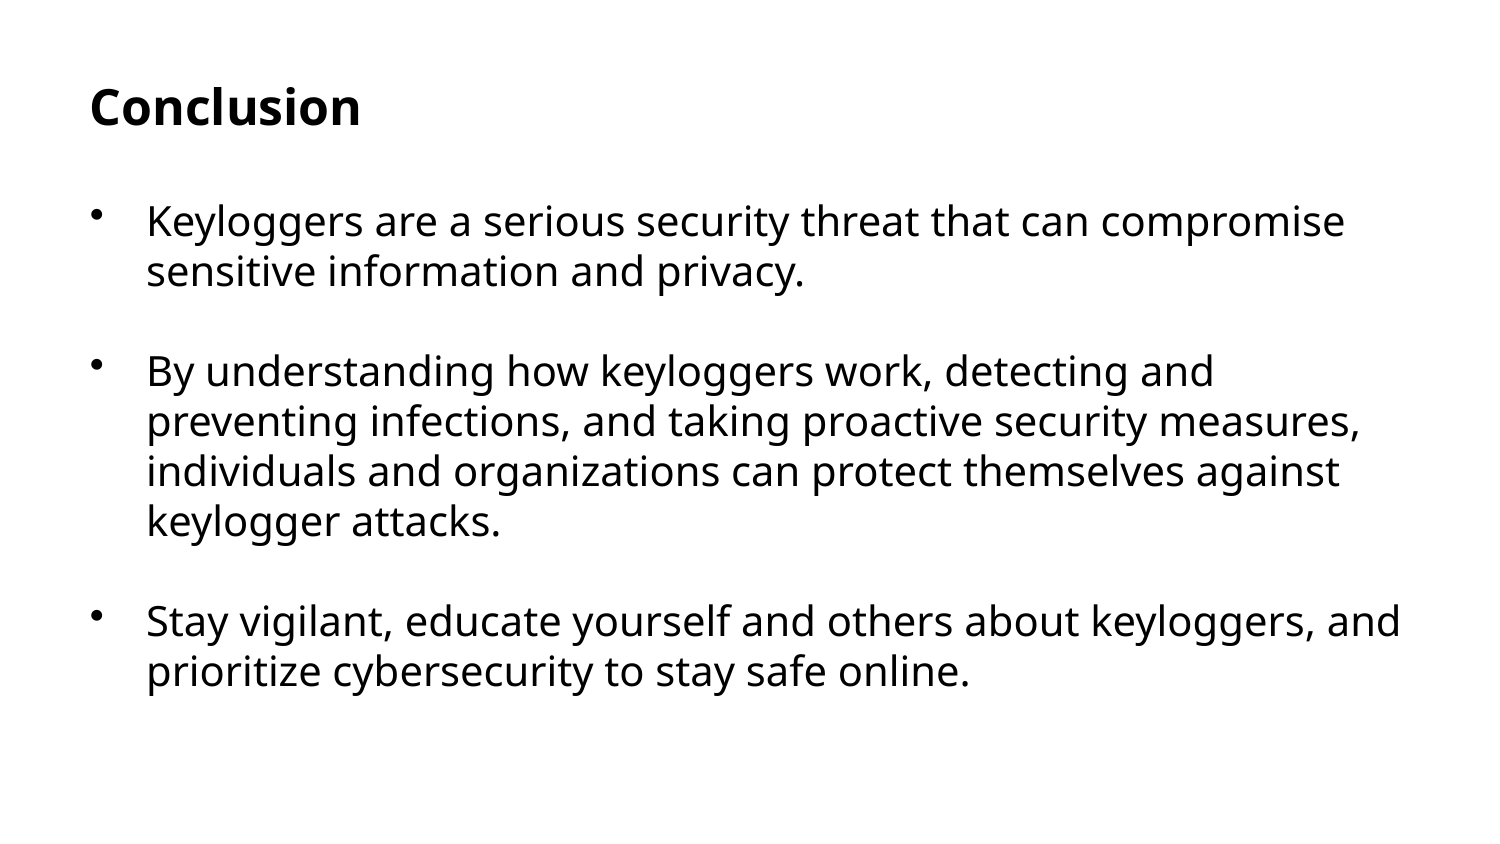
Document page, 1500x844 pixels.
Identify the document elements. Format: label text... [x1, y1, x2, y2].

text_box Keyloggers are a serious security threat that can compromise sensitive information and privacy. By understanding how keyloggers work, detecting and preventing infections, and taking proactive security measures, individuals and organizations can protect themselves against keylogger attacks. Stay vigilant, educate yourself and others about keyloggers, and prioritize cybersecurity to stay safe online. [74, 187, 1425, 713]
text_box Conclusion [74, 37, 1425, 173]
